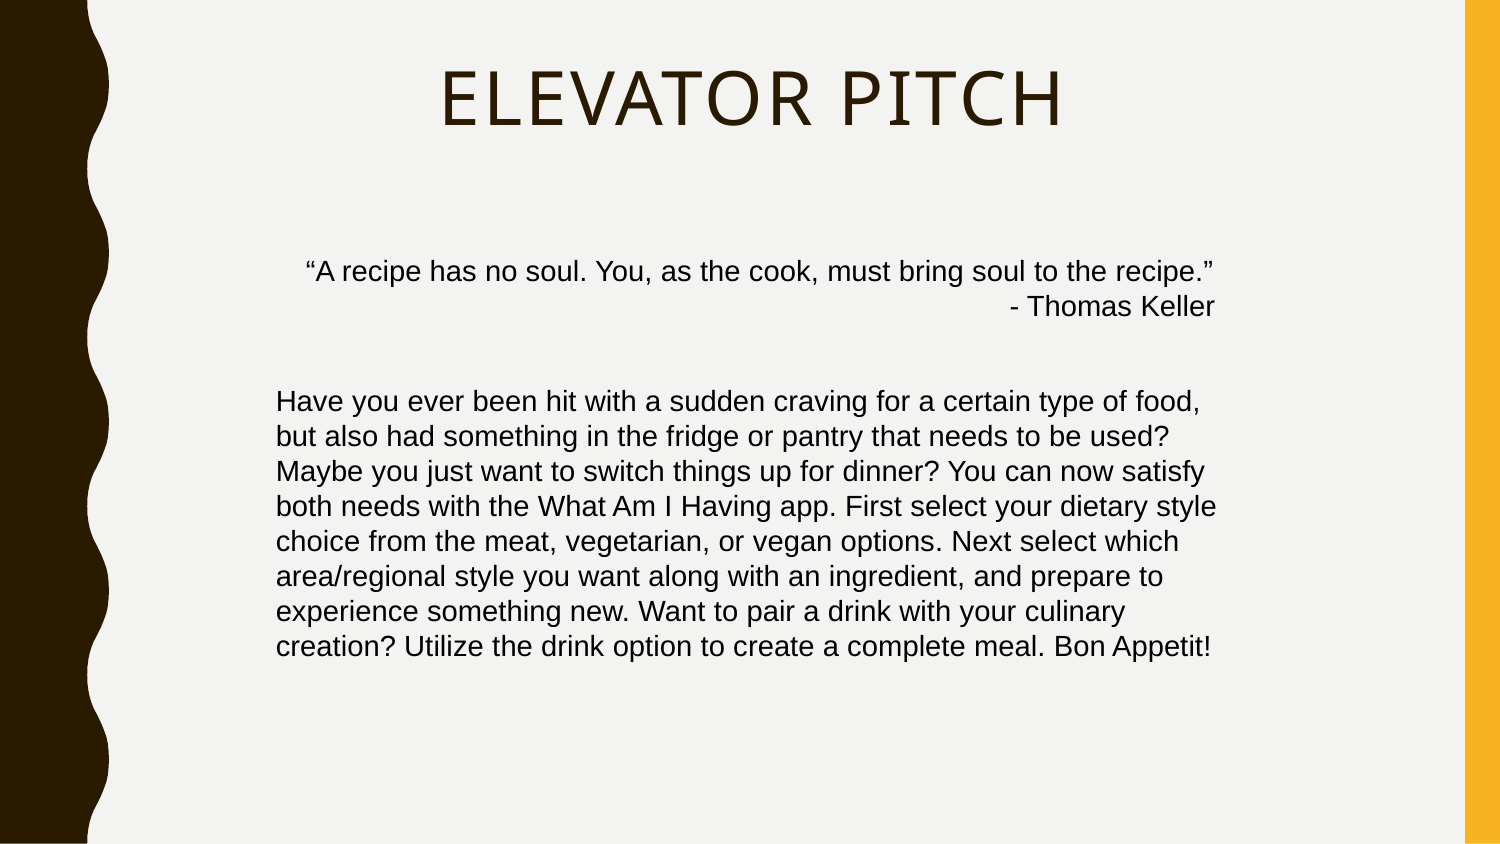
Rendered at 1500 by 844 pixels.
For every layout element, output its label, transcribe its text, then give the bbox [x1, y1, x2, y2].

text_box Have you ever been hit with a sudden craving for a certain type of food, but also had something in the fridge or pantry that needs to be used? Maybe you just want to switch things up for dinner? You can now satisfy both needs with the What Am I Having app. First select your dietary style choice from the meat, vegetarian, or vegan options. Next select which area/regional style you want along with an ingredient, and prepare to experience something new. Want to pair a drink with your culinary creation? Utilize the drink option to create a complete meal. Bon Appetit! [261, 374, 1260, 670]
title Elevator pitch [26, 32, 1479, 171]
text_box “A recipe has no soul. You, as the cook, must bring soul to the recipe.” - Thomas Keller [261, 245, 1260, 330]
